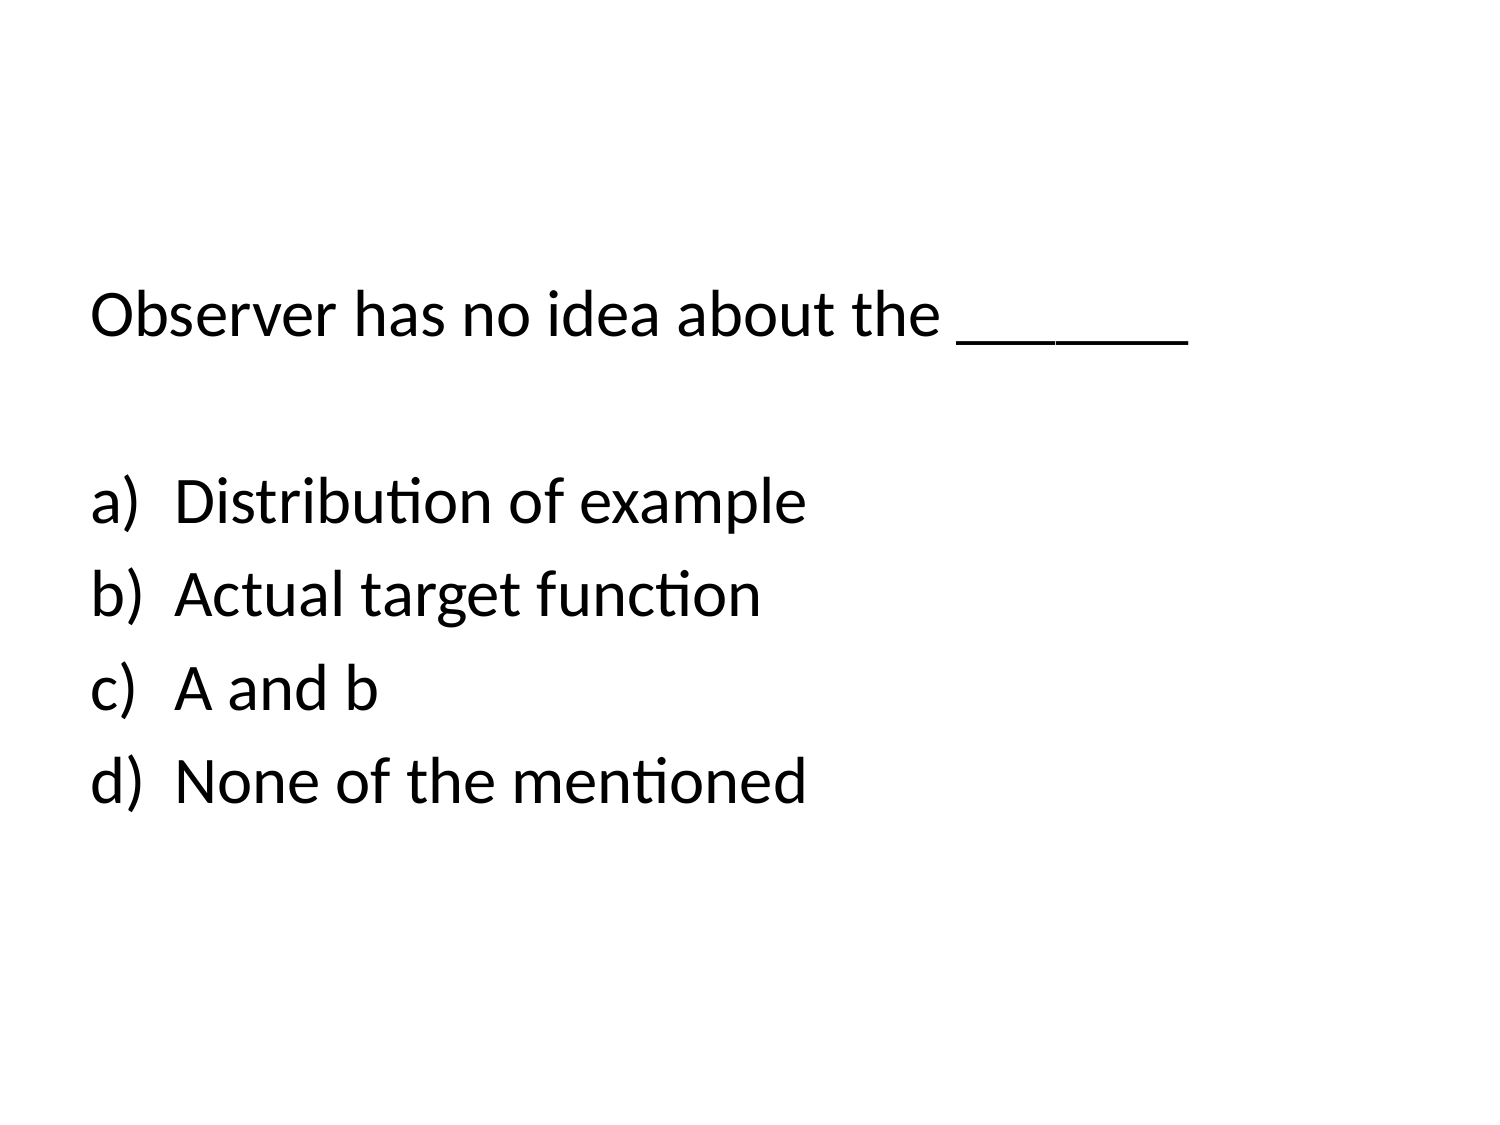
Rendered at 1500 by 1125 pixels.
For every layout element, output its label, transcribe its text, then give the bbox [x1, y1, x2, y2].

list Observer has no idea about the _______ Distribution of example Actual target function A and b None of the mentioned [75, 262, 1425, 1005]
